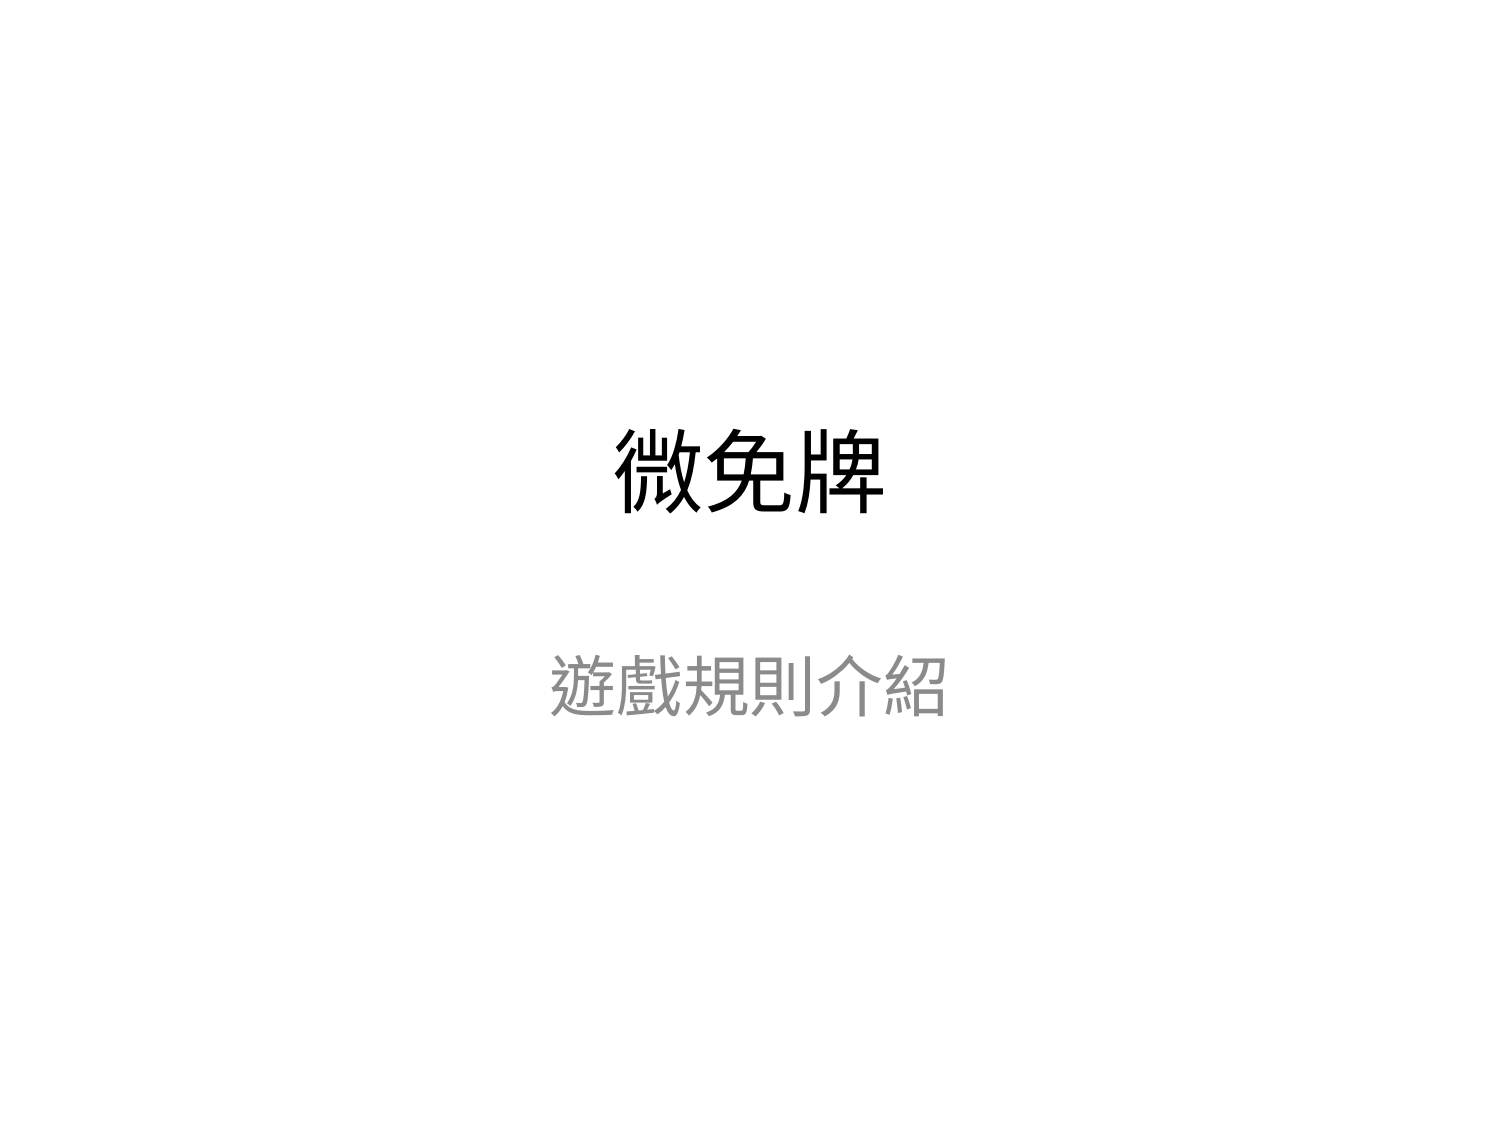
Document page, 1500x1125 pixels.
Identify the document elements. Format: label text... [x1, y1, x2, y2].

subtitle 遊戲規則介紹 [225, 637, 1275, 925]
title 微免牌 [112, 349, 1388, 591]
